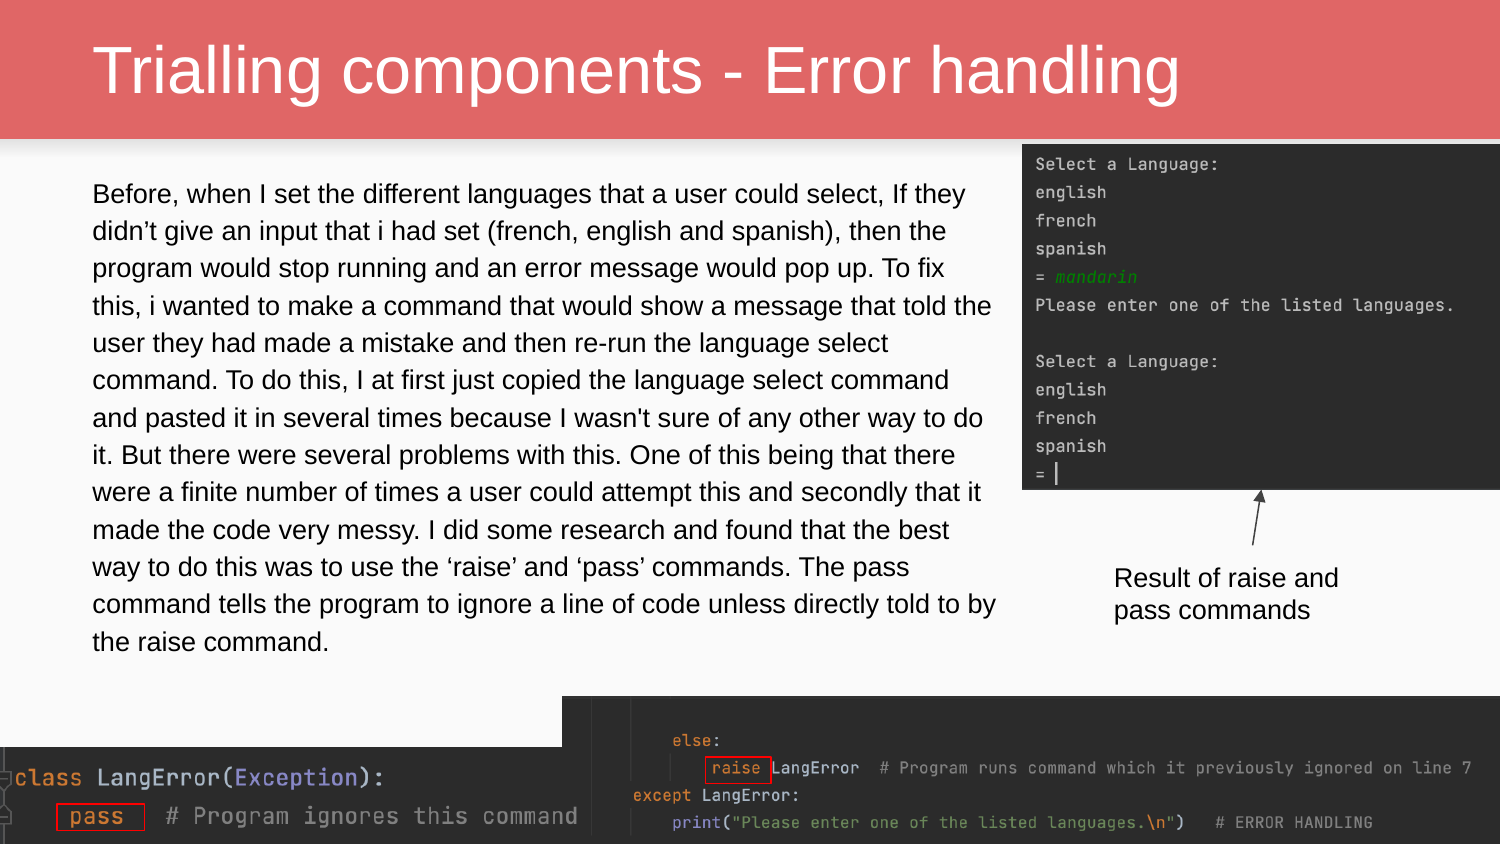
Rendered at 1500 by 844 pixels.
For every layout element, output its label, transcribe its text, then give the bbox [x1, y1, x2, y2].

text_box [1252, 489, 1262, 546]
title Trialling components - Error handling [77, 0, 1427, 123]
text_box Result of raise and pass commands [1099, 545, 1407, 641]
list Before, when I set the different languages that a user could select, If they didn’t give an input that i had set (french, english and spanish), then the program would stop running and an error message would pop up. To fix this, i wanted to make a command that would show a message that told the user they had made a mistake and then re-run the language select command. To do this, I at first just copied the language select command and pasted it in several times because I wasn't sure of any other way to do it. But there were several problems with this. One of this being that there were a finite number of times a user could attempt this and secondly that it made the code very messy. I did some research and found that the best way to do this was to use the ‘raise’ and ‘pass’ commands. The pass command tells the program to ignore a line of code unless directly told to by the raise command. [77, 156, 1015, 714]
picture [0, 696, 1500, 844]
picture [1022, 143, 1500, 490]
